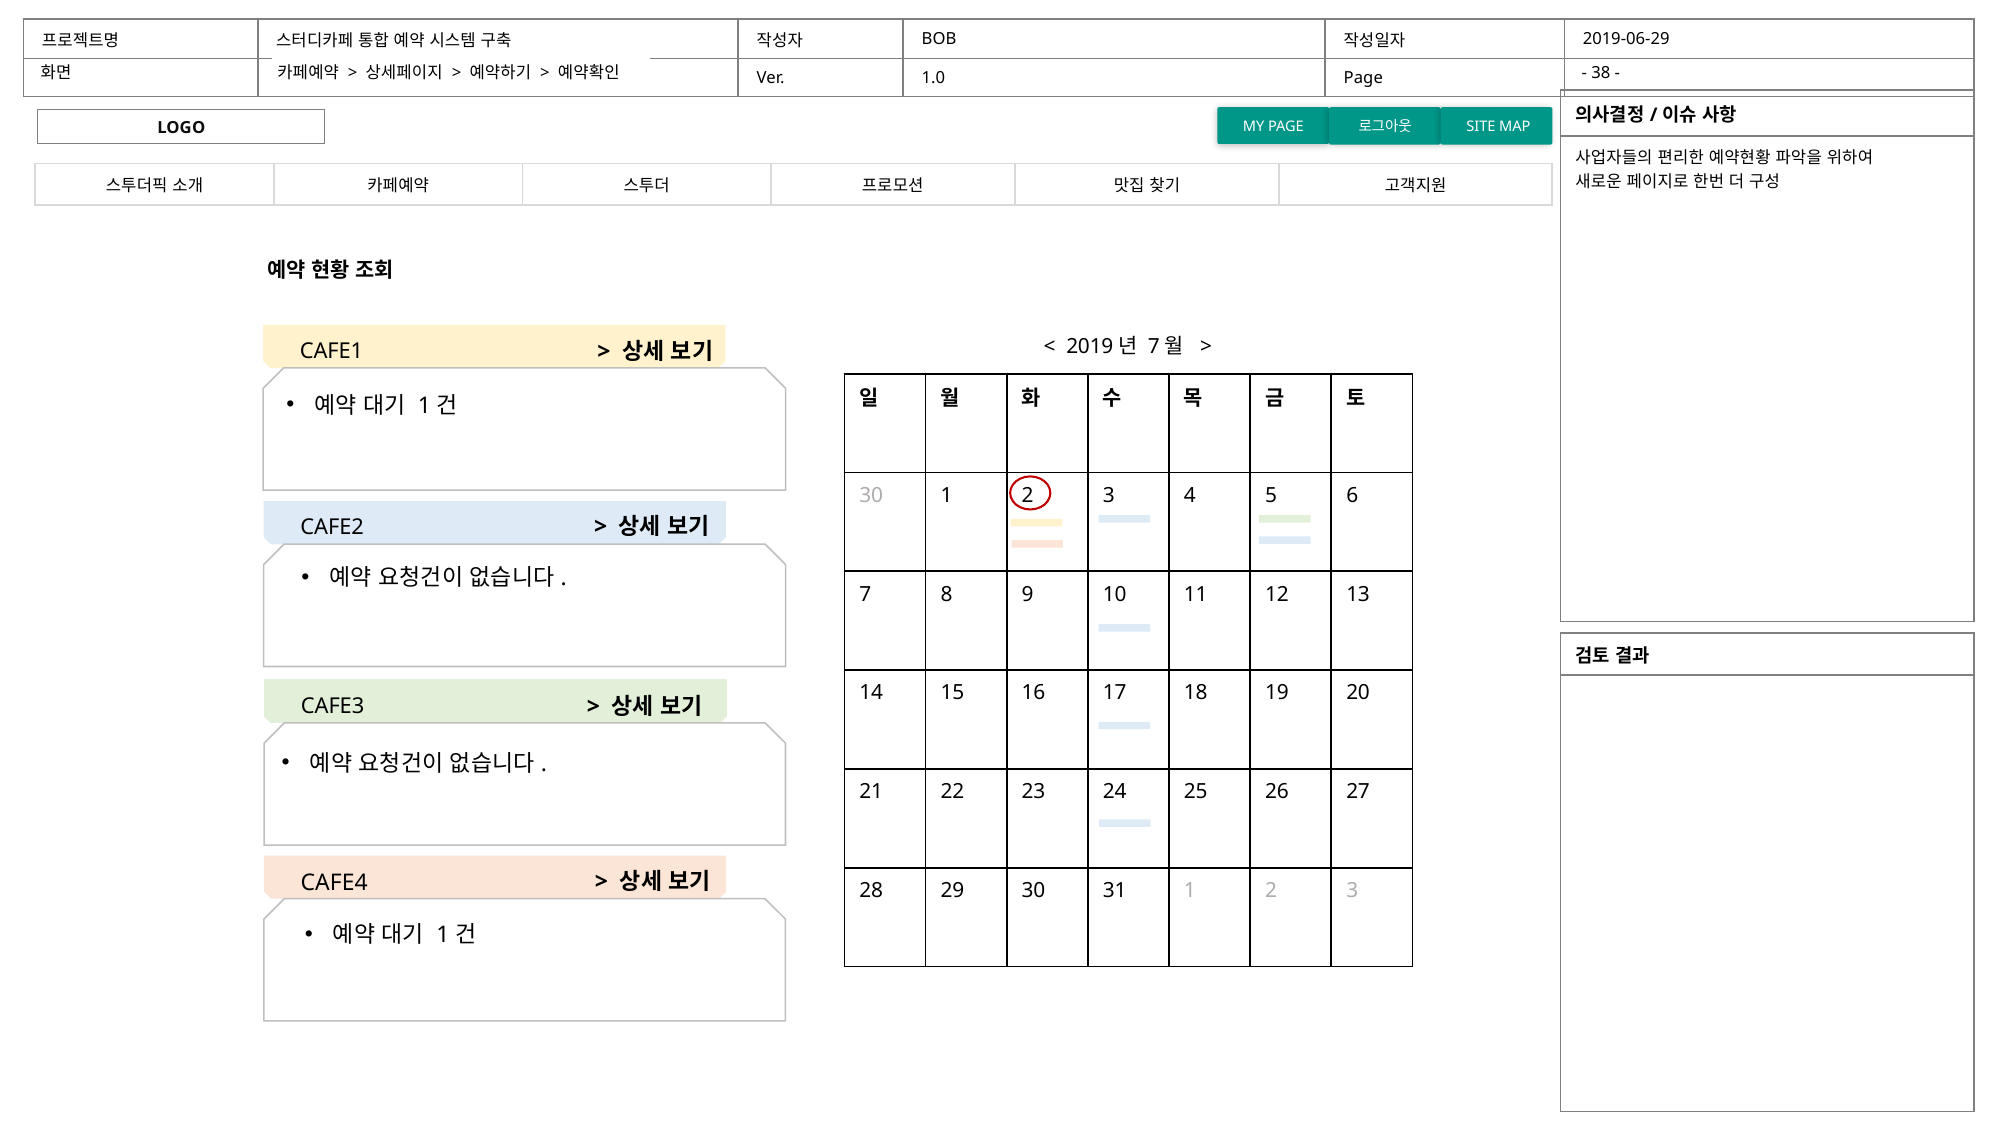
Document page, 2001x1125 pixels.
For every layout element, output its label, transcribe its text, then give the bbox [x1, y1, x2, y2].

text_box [1011, 539, 1064, 549]
table_header 스투더픽 소개 [36, 164, 273, 204]
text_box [1216, 106, 1554, 146]
table_cell 1 [926, 473, 1006, 570]
table_header 맛집 찾기 [1016, 164, 1278, 204]
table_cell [1008, 770, 1087, 867]
table_cell 30 [845, 473, 925, 570]
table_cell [1089, 671, 1168, 768]
table_cell 7 [845, 572, 925, 669]
text_box 예약 대기 1건 [289, 912, 666, 990]
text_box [1028, 324, 1265, 365]
table_cell 11 [1170, 572, 1249, 669]
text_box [1010, 518, 1063, 527]
table_cell 3 [1089, 473, 1168, 570]
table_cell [1170, 869, 1249, 966]
table_header 카페예약 [275, 164, 522, 204]
text_box [262, 323, 727, 370]
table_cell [1251, 869, 1330, 966]
text_box [263, 678, 728, 724]
table_cell 6 [1332, 473, 1412, 570]
table_cell [1561, 676, 1973, 1111]
table_header 의사결정/이슈 사항 [1561, 91, 1973, 135]
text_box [1098, 721, 1151, 730]
text_box > 상세 보기 [429, 503, 726, 547]
text_box 예약 요청건이 없습니다. [286, 555, 663, 598]
text_box > 상세 보기 [414, 328, 729, 372]
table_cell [1251, 671, 1330, 768]
table_header 목 [1170, 375, 1249, 472]
table_header 화 [1008, 375, 1087, 472]
text_box > 상세 보기 [534, 858, 727, 902]
table_header 2019-06-29 [1565, 20, 1973, 58]
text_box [1098, 623, 1151, 633]
text_box - 38 - [1566, 54, 1727, 89]
table_cell 15 [926, 671, 1006, 768]
table_header 일 [845, 375, 925, 472]
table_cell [845, 770, 925, 867]
text_box [262, 543, 787, 668]
table_cell 사업자들의 편리한 예약현황 파악을 위하여 새로운 페이지로 한번 더 구성 [1561, 137, 1973, 621]
table_cell [1727, 59, 1973, 89]
table_cell 2 [1008, 473, 1087, 570]
text_box [262, 854, 728, 900]
table_cell 5 [1251, 473, 1330, 570]
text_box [1098, 514, 1151, 524]
text_box [1555, 178, 1950, 593]
table_header 월 [926, 375, 1006, 472]
table_header 스터디카페 통합 예약 시스템 구축 [259, 20, 737, 58]
table_header 프로젝트명 [24, 20, 257, 58]
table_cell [1089, 770, 1168, 867]
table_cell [1170, 671, 1249, 768]
table_cell [24, 59, 257, 96]
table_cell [926, 869, 1006, 966]
table_header 작성자 [739, 20, 902, 58]
table_header 토 [1332, 375, 1412, 472]
table_header 프로모션 [772, 164, 1014, 204]
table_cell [1089, 869, 1168, 966]
text_box [262, 897, 787, 1022]
table_cell Page [1326, 59, 1564, 96]
table_cell Ver. [739, 59, 902, 96]
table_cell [1332, 671, 1412, 768]
table_header 수 [1089, 375, 1168, 472]
text_box > 상세 보기 [526, 683, 718, 727]
table_header 검토 결과 [1561, 634, 1973, 674]
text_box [1258, 535, 1312, 545]
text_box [1009, 475, 1052, 511]
text_box LOGO [37, 109, 325, 144]
text_box CAFE1 [284, 328, 414, 371]
text_box CAFE3 [285, 683, 478, 726]
table_header 작성일자 [1326, 20, 1564, 58]
text_box 예약 요청건이 없습니다. [266, 740, 643, 783]
table_cell [259, 59, 737, 96]
text_box CAFE2 [285, 505, 429, 547]
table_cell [926, 770, 1006, 867]
table_cell 9 [1008, 572, 1087, 669]
text_box CAFE4 [285, 859, 478, 903]
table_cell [1332, 869, 1412, 966]
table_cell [1332, 770, 1412, 867]
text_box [1258, 514, 1312, 524]
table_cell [1008, 671, 1087, 768]
table_header 스투더 [523, 164, 770, 204]
table_cell 12 [1251, 572, 1330, 669]
text_box 카페예약 > 상세페이지 > 예약하기 > 예약확인 [261, 56, 657, 88]
table_cell 13 [1332, 572, 1412, 669]
table_cell 14 [845, 671, 925, 768]
table_header BOB [904, 20, 1324, 58]
table_cell 8 [926, 572, 1006, 669]
text_box [263, 721, 787, 847]
table_header 고객지원 [1280, 164, 1551, 204]
text_box 예약 대기 1건 [271, 382, 647, 426]
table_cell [845, 869, 925, 966]
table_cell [1170, 770, 1249, 867]
table_cell 4 [1170, 473, 1249, 570]
table_header 금 [1251, 375, 1330, 472]
text_box [262, 500, 727, 546]
text_box [262, 366, 787, 492]
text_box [25, 54, 87, 89]
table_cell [1008, 869, 1087, 966]
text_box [1098, 818, 1152, 828]
table_cell 10 [1089, 572, 1168, 669]
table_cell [1251, 770, 1330, 867]
text_box 예약 현황 조회 [252, 249, 468, 290]
table_cell 1.0 [904, 59, 1324, 96]
